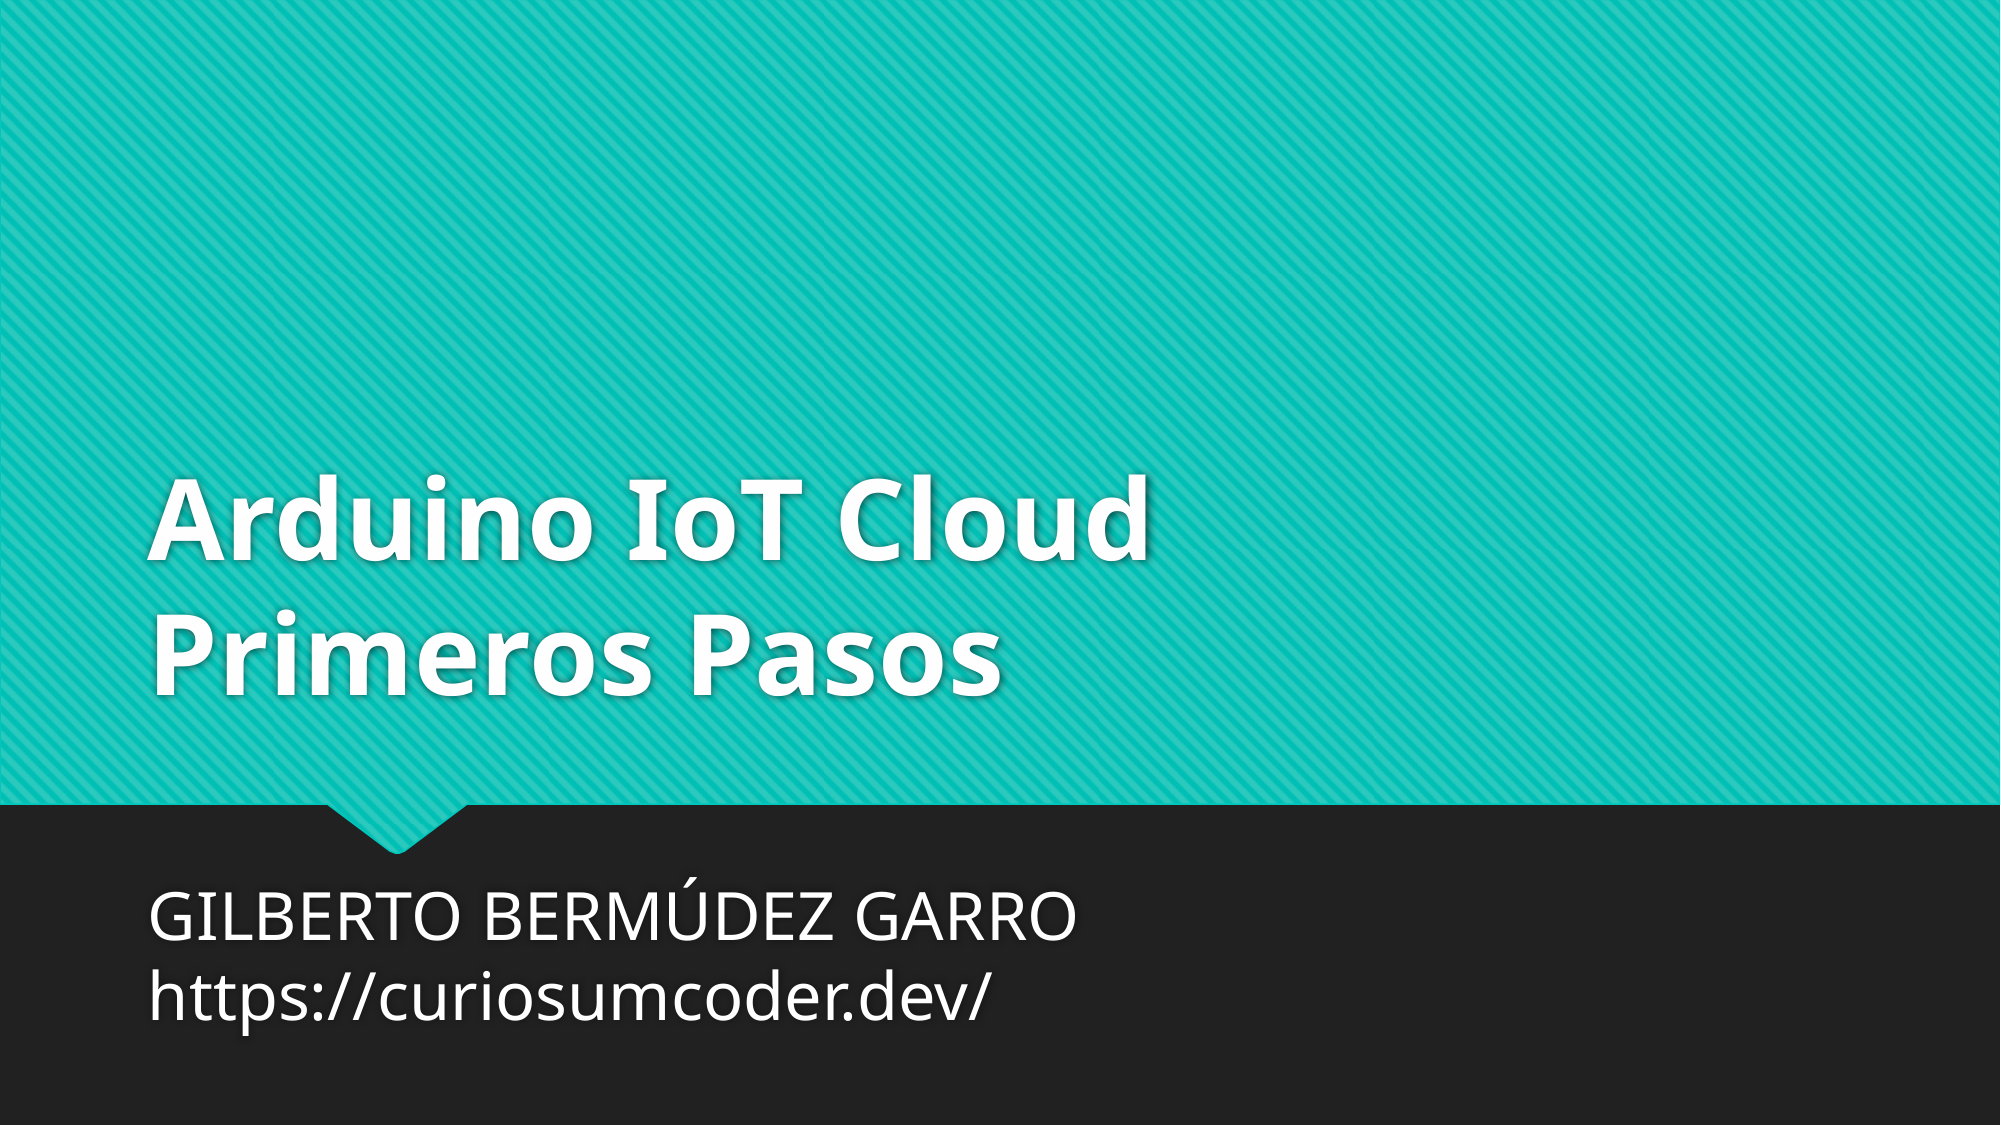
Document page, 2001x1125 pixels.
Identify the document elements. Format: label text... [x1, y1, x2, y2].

title Arduino IoT Cloud Primeros Pasos [132, 237, 1868, 726]
subtitle GILBERTO BERMÚDEZ GARRO https://curiosumcoder.dev/ [132, 866, 1868, 1070]
